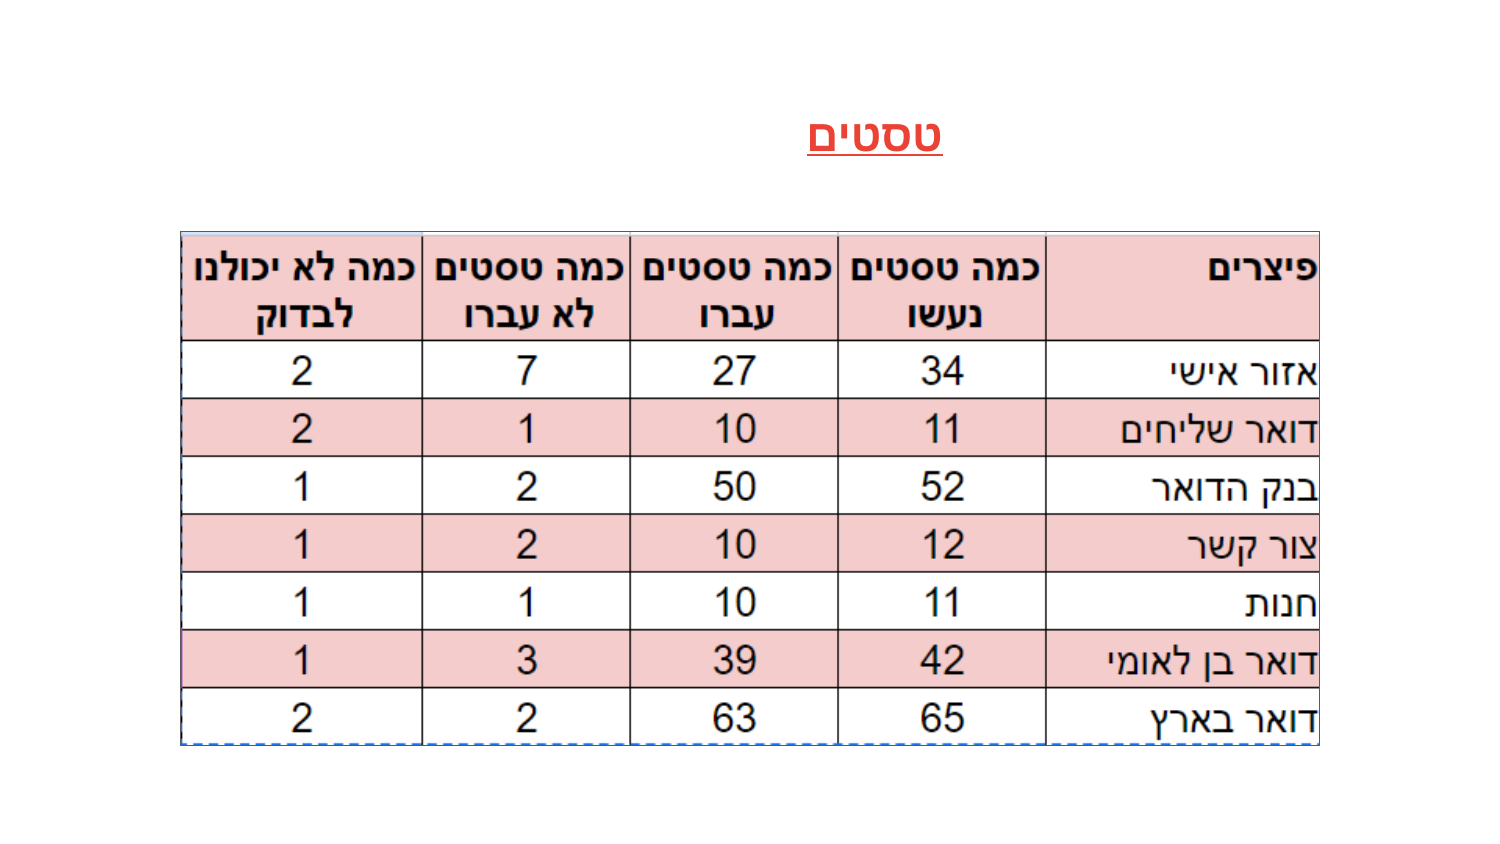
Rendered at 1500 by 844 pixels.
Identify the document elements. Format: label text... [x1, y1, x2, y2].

title טסטים [542, 84, 958, 179]
picture [180, 231, 1319, 745]
